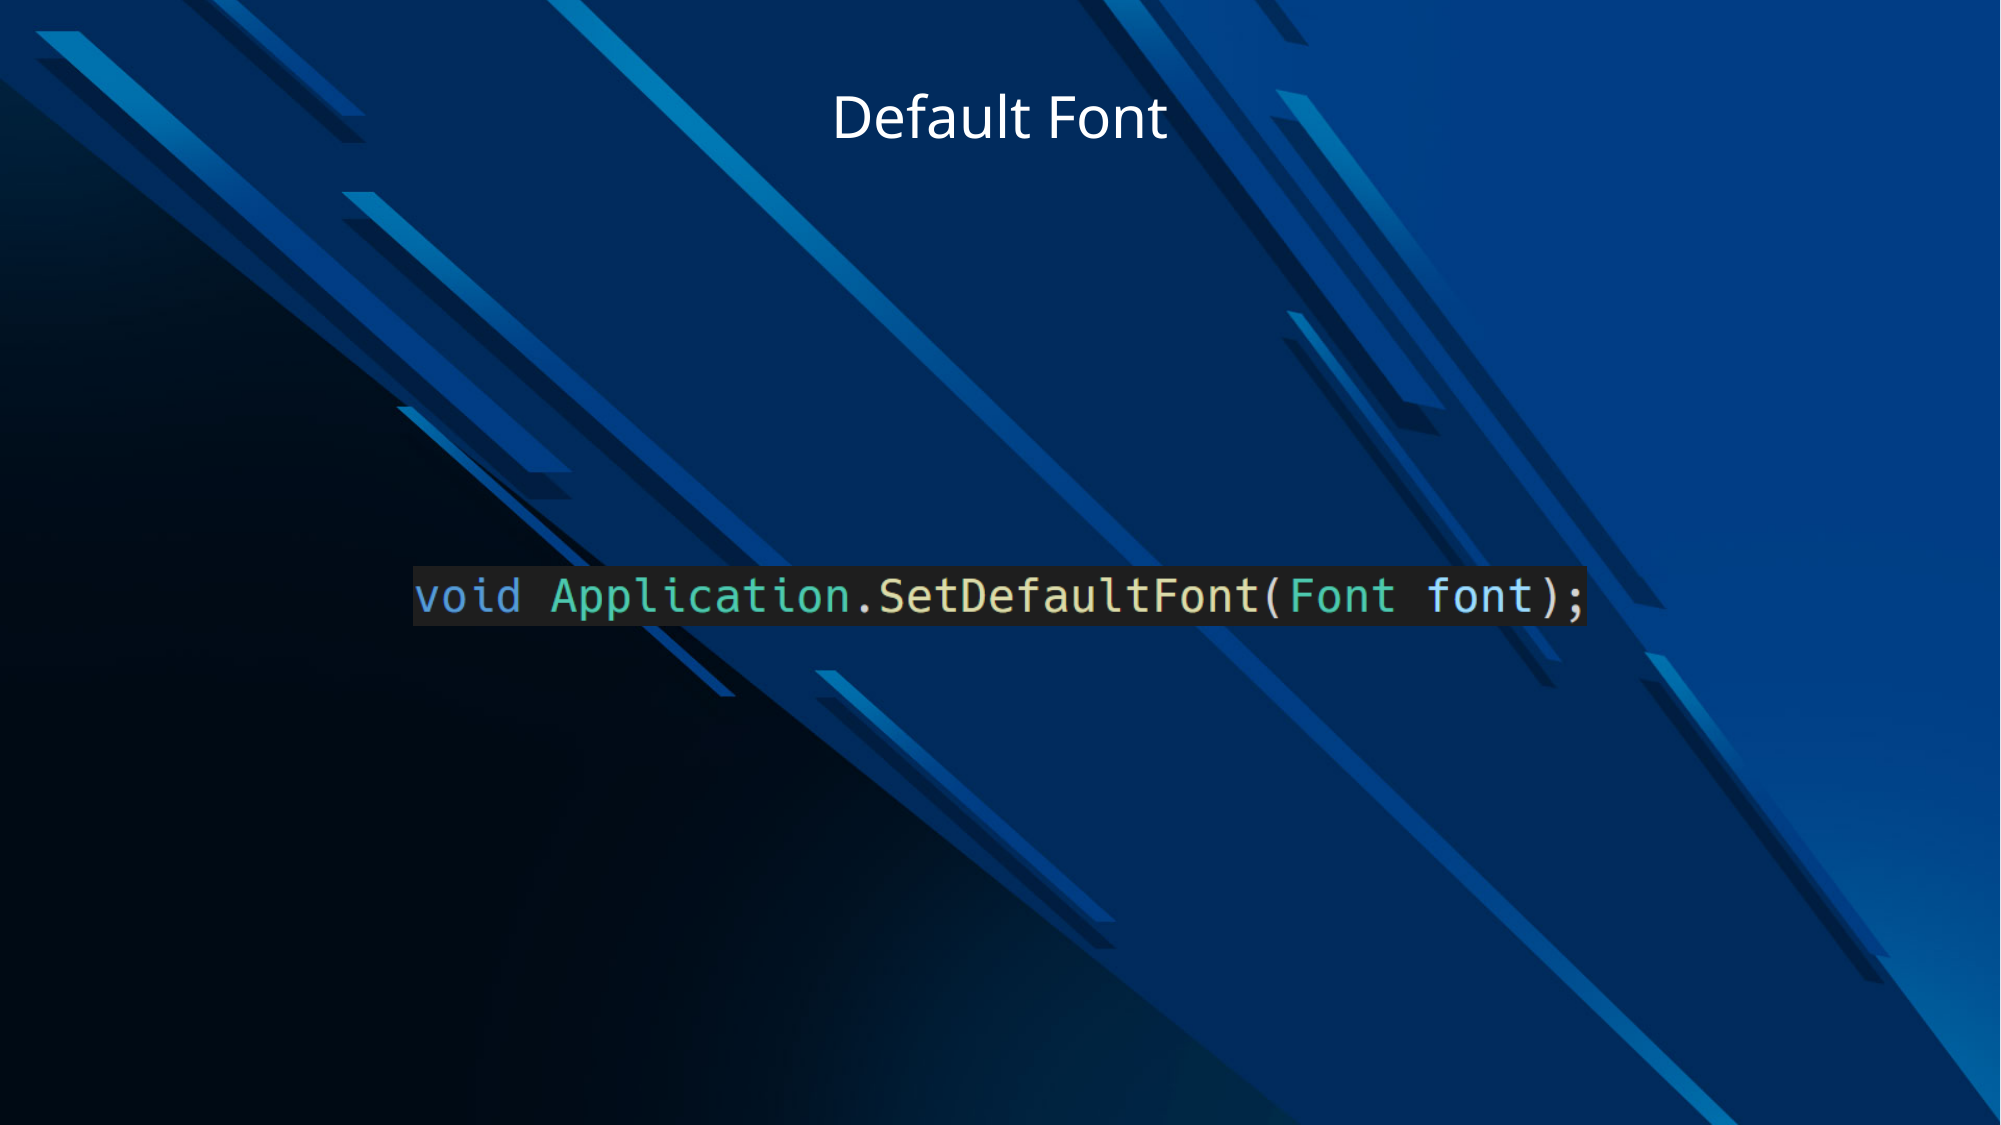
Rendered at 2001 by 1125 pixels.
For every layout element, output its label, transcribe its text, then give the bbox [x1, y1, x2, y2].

title Default Font [137, 59, 1863, 180]
picture [0, 0, 2001, 1125]
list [413, 566, 1587, 626]
